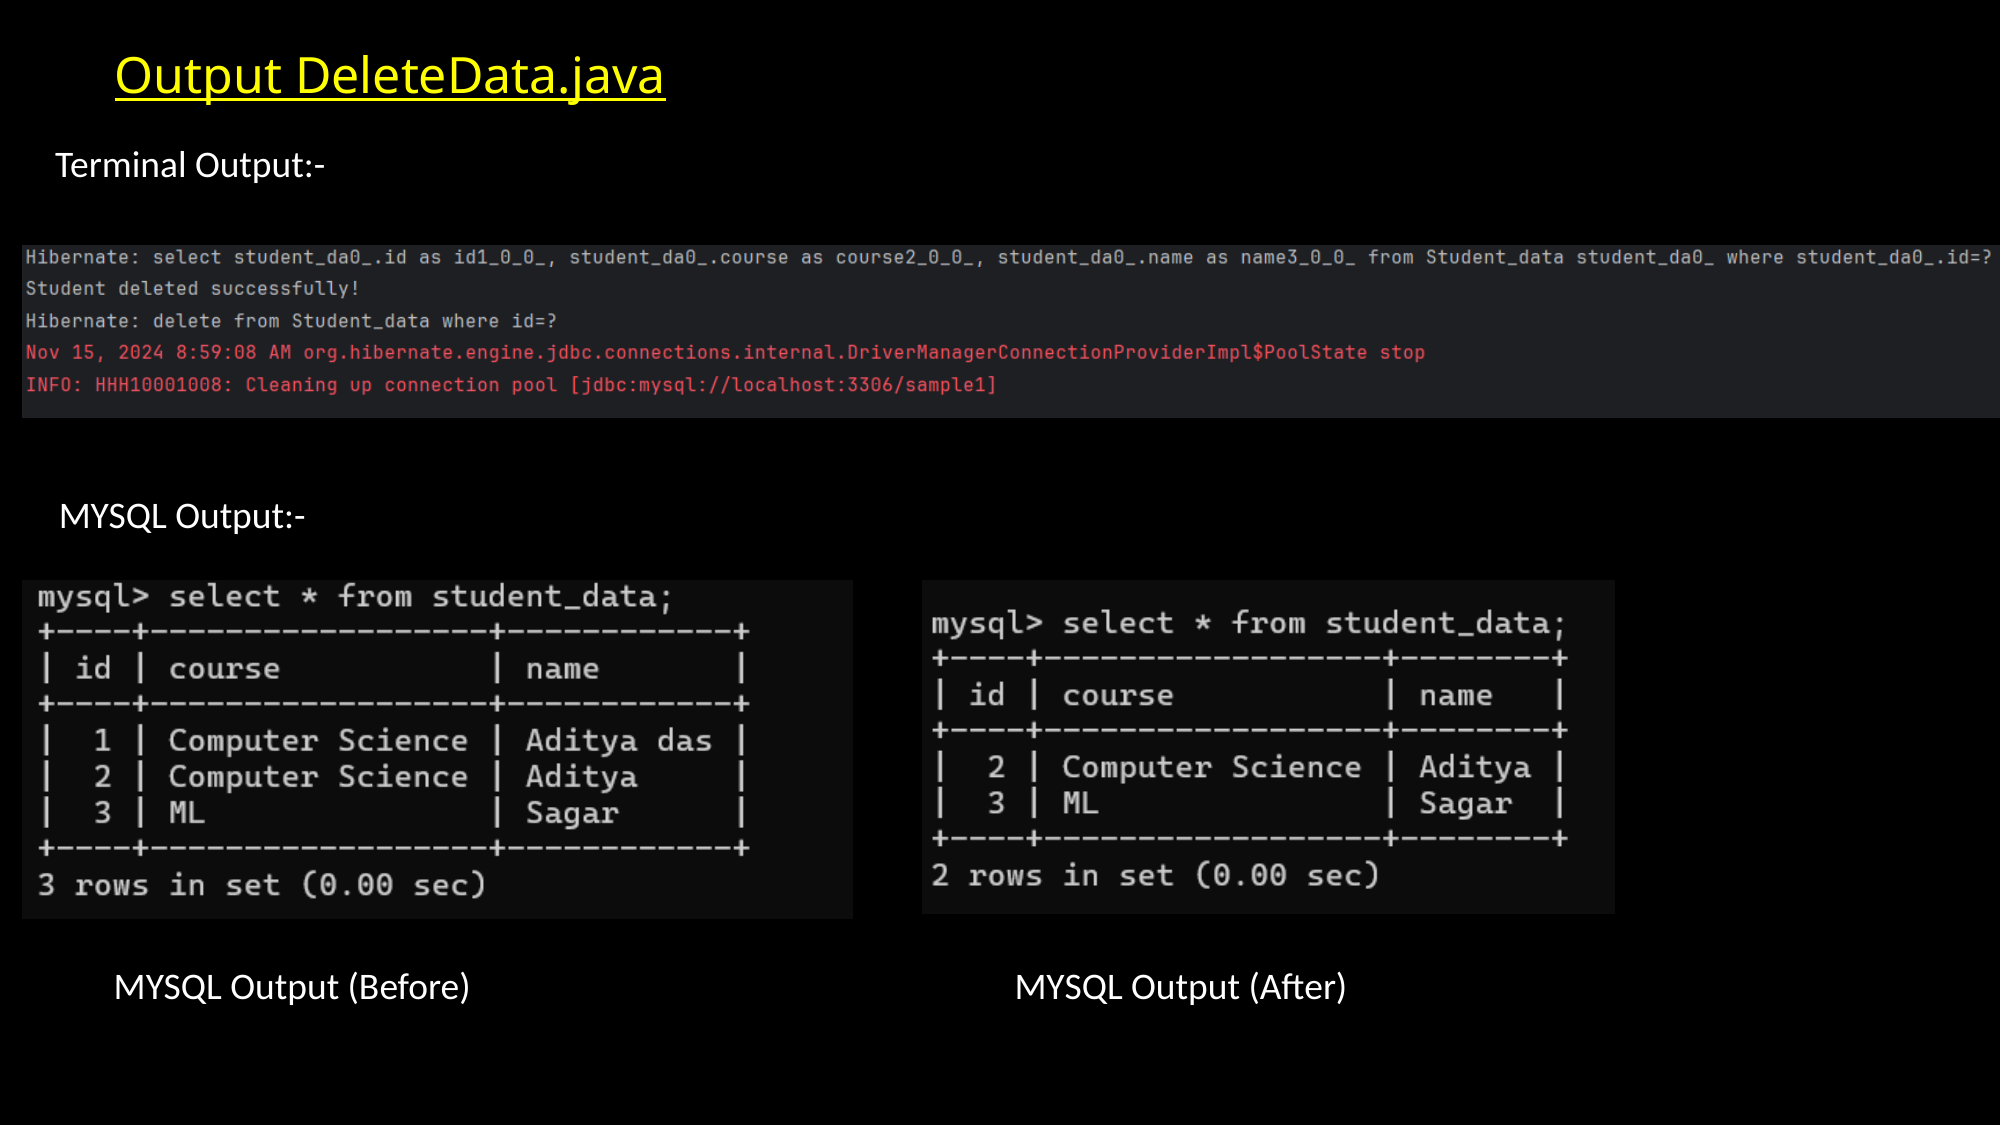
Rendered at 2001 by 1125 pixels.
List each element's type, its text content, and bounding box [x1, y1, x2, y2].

picture [22, 580, 853, 919]
text_box Output DeleteData.java [0, 43, 825, 112]
text_box MYSQL Output (After) [999, 955, 1525, 1015]
text_box MYSQL Output:- [43, 483, 569, 544]
text_box Terminal Output:- [40, 132, 566, 193]
picture [922, 580, 1615, 914]
picture [22, 245, 2000, 418]
text_box MYSQL Output (Before) [98, 955, 624, 1015]
